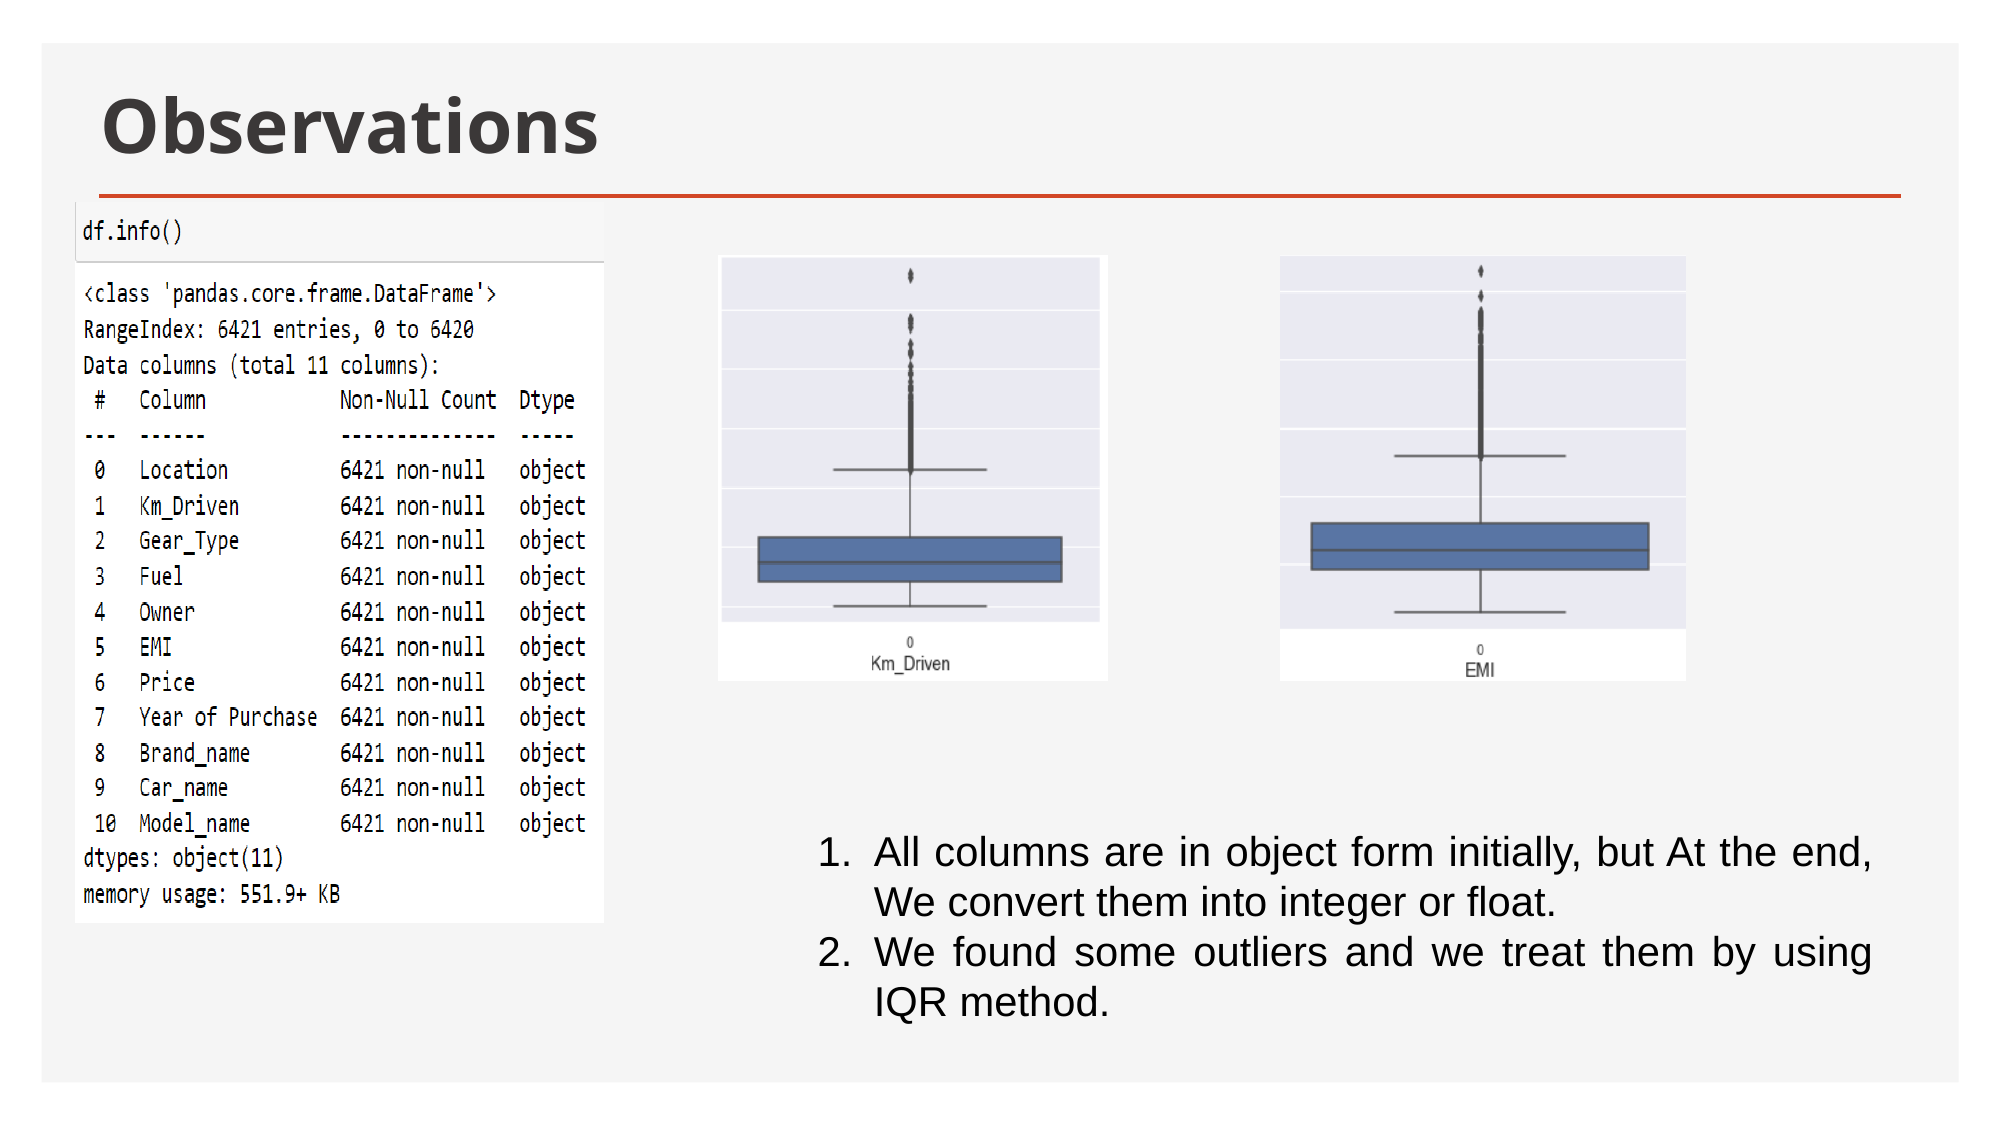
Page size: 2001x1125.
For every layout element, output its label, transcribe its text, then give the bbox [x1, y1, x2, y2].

picture [718, 255, 1108, 681]
picture [75, 202, 604, 923]
text_box All columns are in object form initially, but At the end, We convert them into integer or float. We found some outliers and we treat them by using IQR method. [802, 817, 1889, 1078]
picture [1280, 255, 1686, 681]
title Observations [85, 73, 1214, 177]
